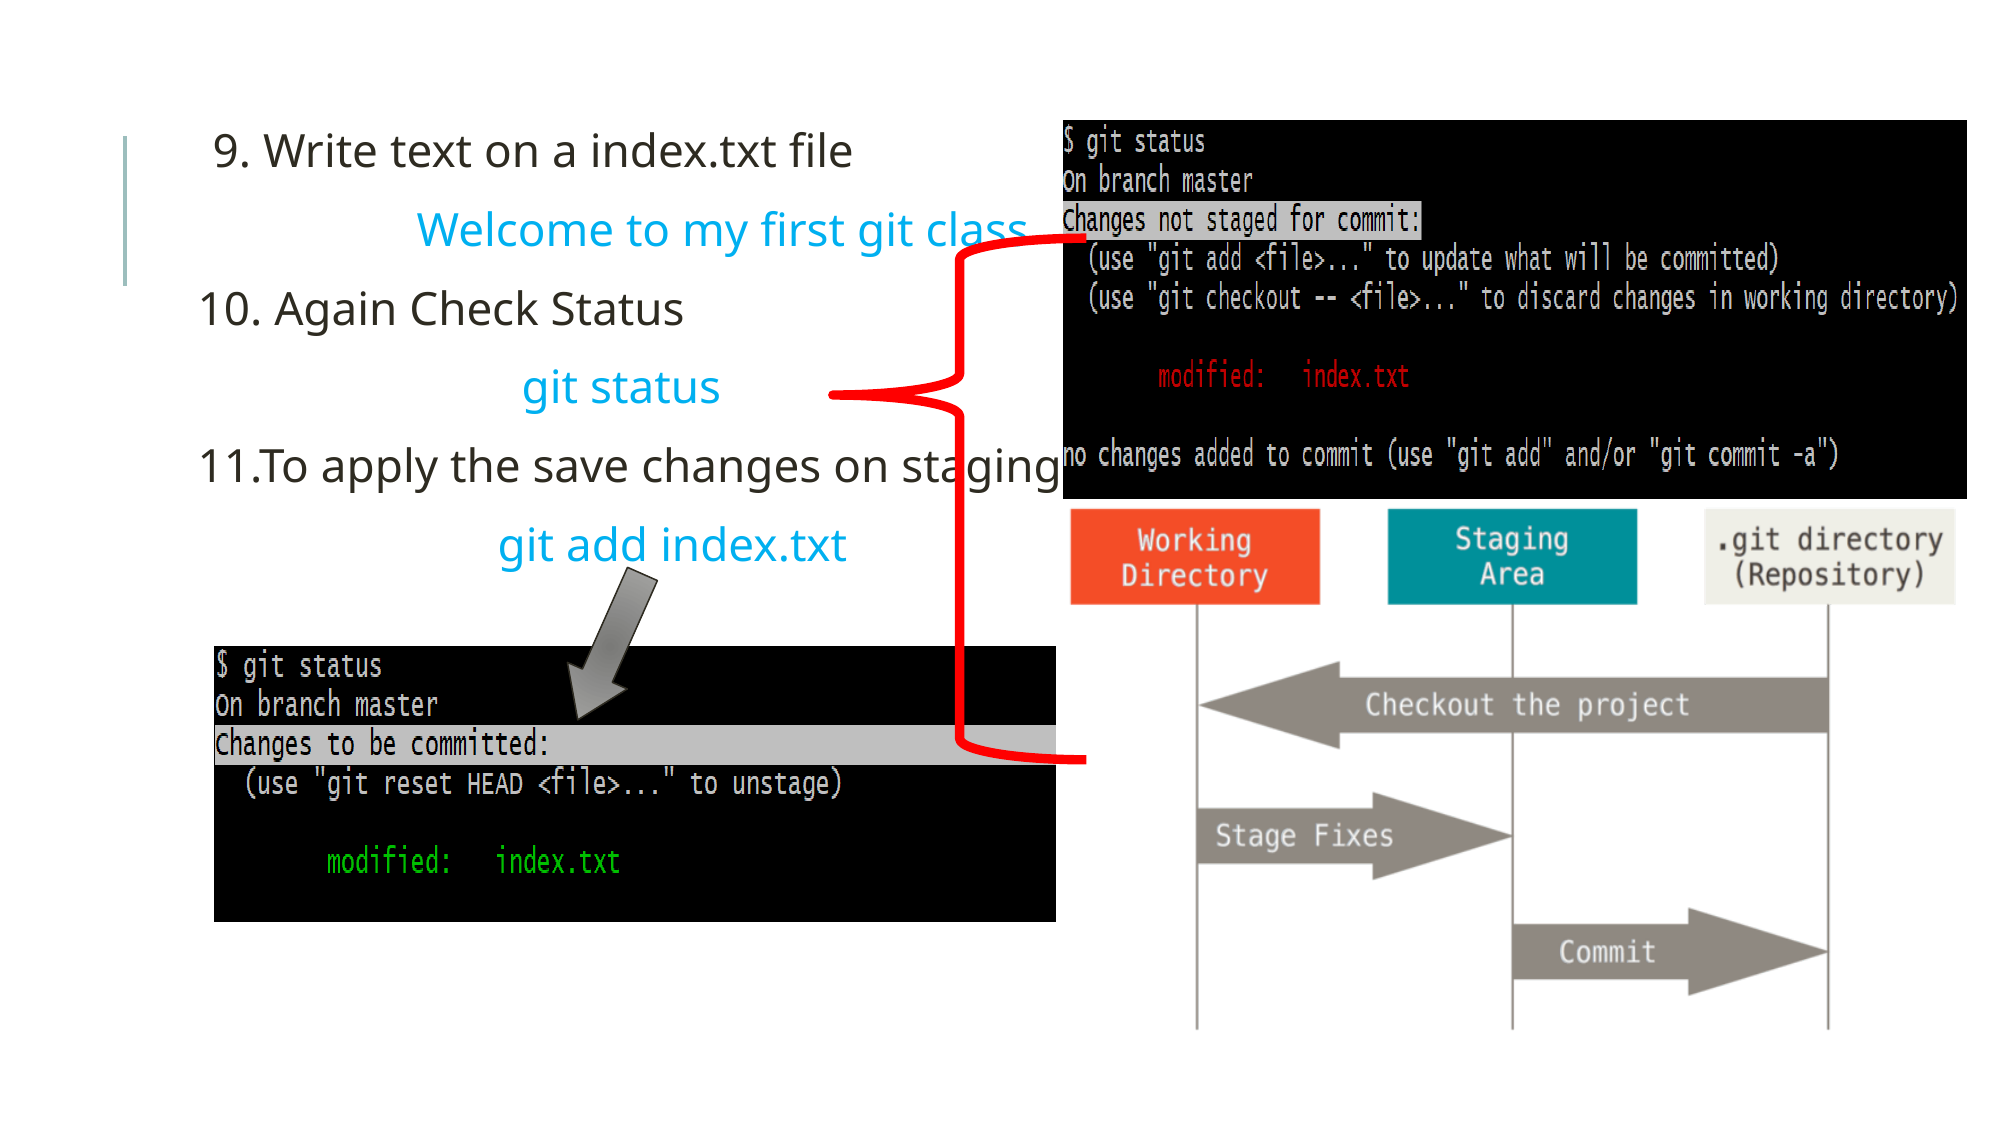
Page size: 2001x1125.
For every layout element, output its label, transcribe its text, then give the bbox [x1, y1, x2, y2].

picture [214, 646, 1057, 923]
text_box [594, 566, 659, 641]
picture [1063, 120, 1968, 1056]
list 9. Write text on a index.txt file Welcome to my first git class 10. Again Check Status git status 11.To apply the save changes on staging area git add index.txt [190, 121, 1058, 1056]
text_box [832, 238, 1056, 642]
